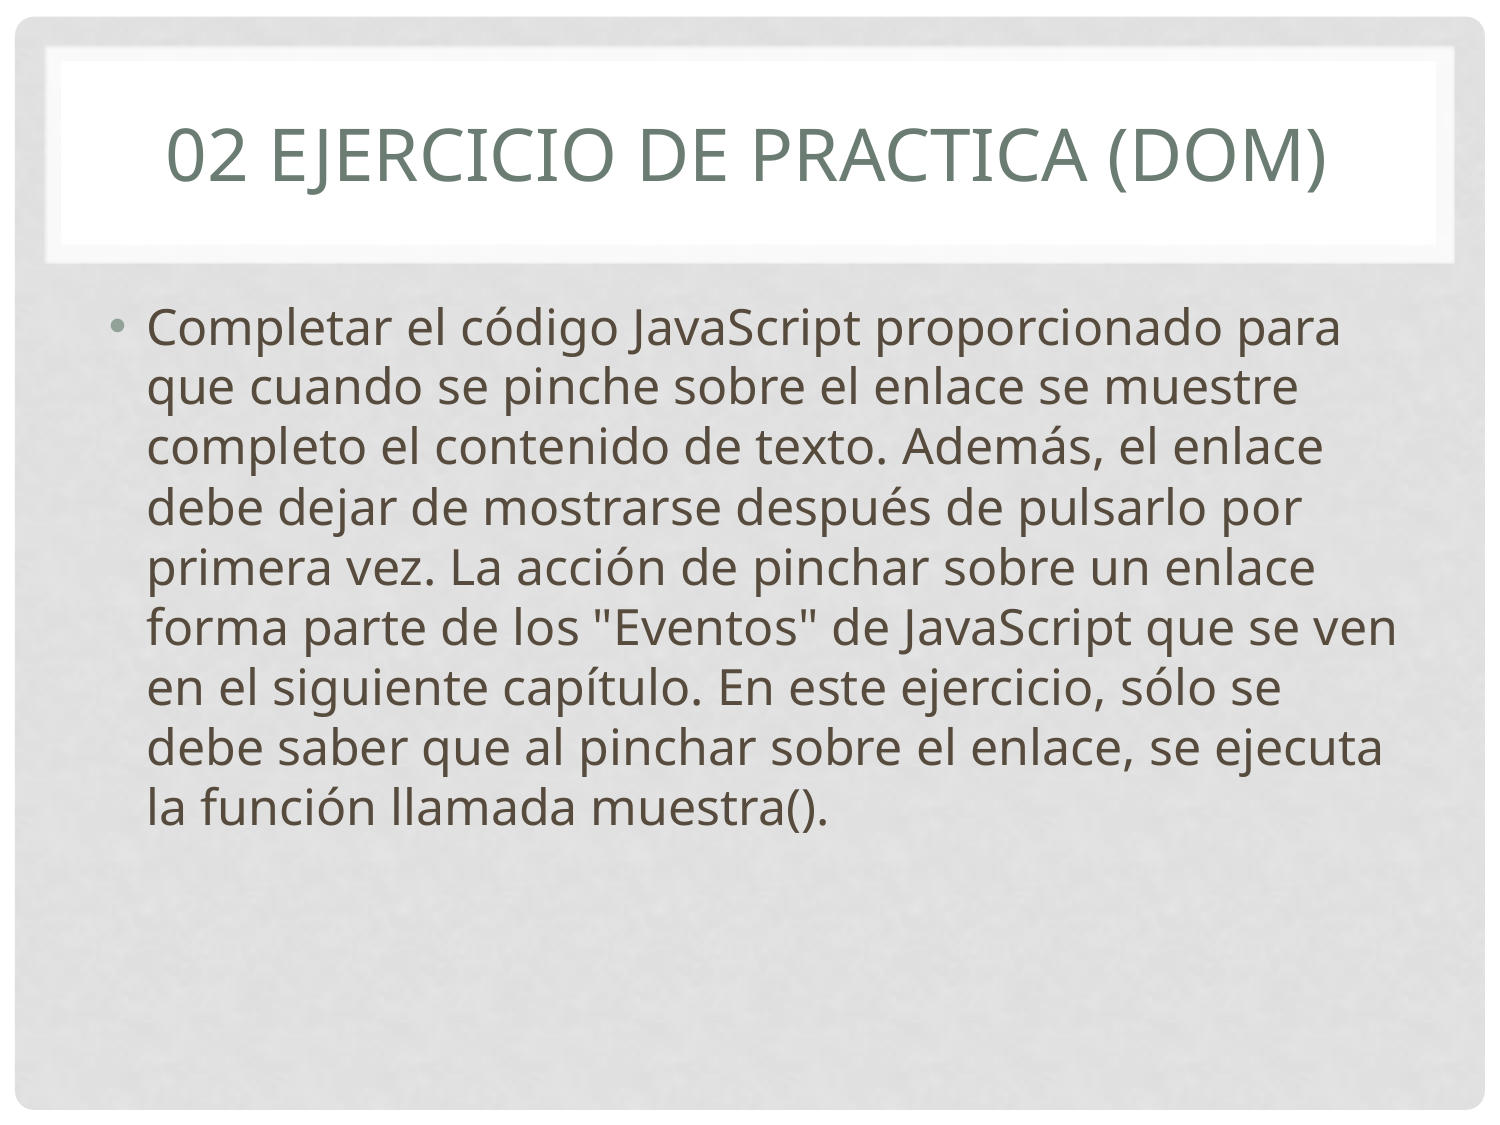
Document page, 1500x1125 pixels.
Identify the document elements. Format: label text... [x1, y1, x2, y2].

title 02 Ejercicio de practica (DOM) [69, 66, 1425, 238]
list Completar el código JavaScript proporcionado para que cuando se pinche sobre el enlace se muestre completo el contenido de texto. Además, el enlace debe dejar de mostrarse después de pulsarlo por primera vez. La acción de pinchar sobre un enlace forma parte de los "Eventos" de JavaScript que se ven en el siguiente capítulo. En este ejercicio, sólo se debe saber que al pinchar sobre el enlace, se ejecuta la función llamada muestra(). [75, 287, 1425, 1005]
